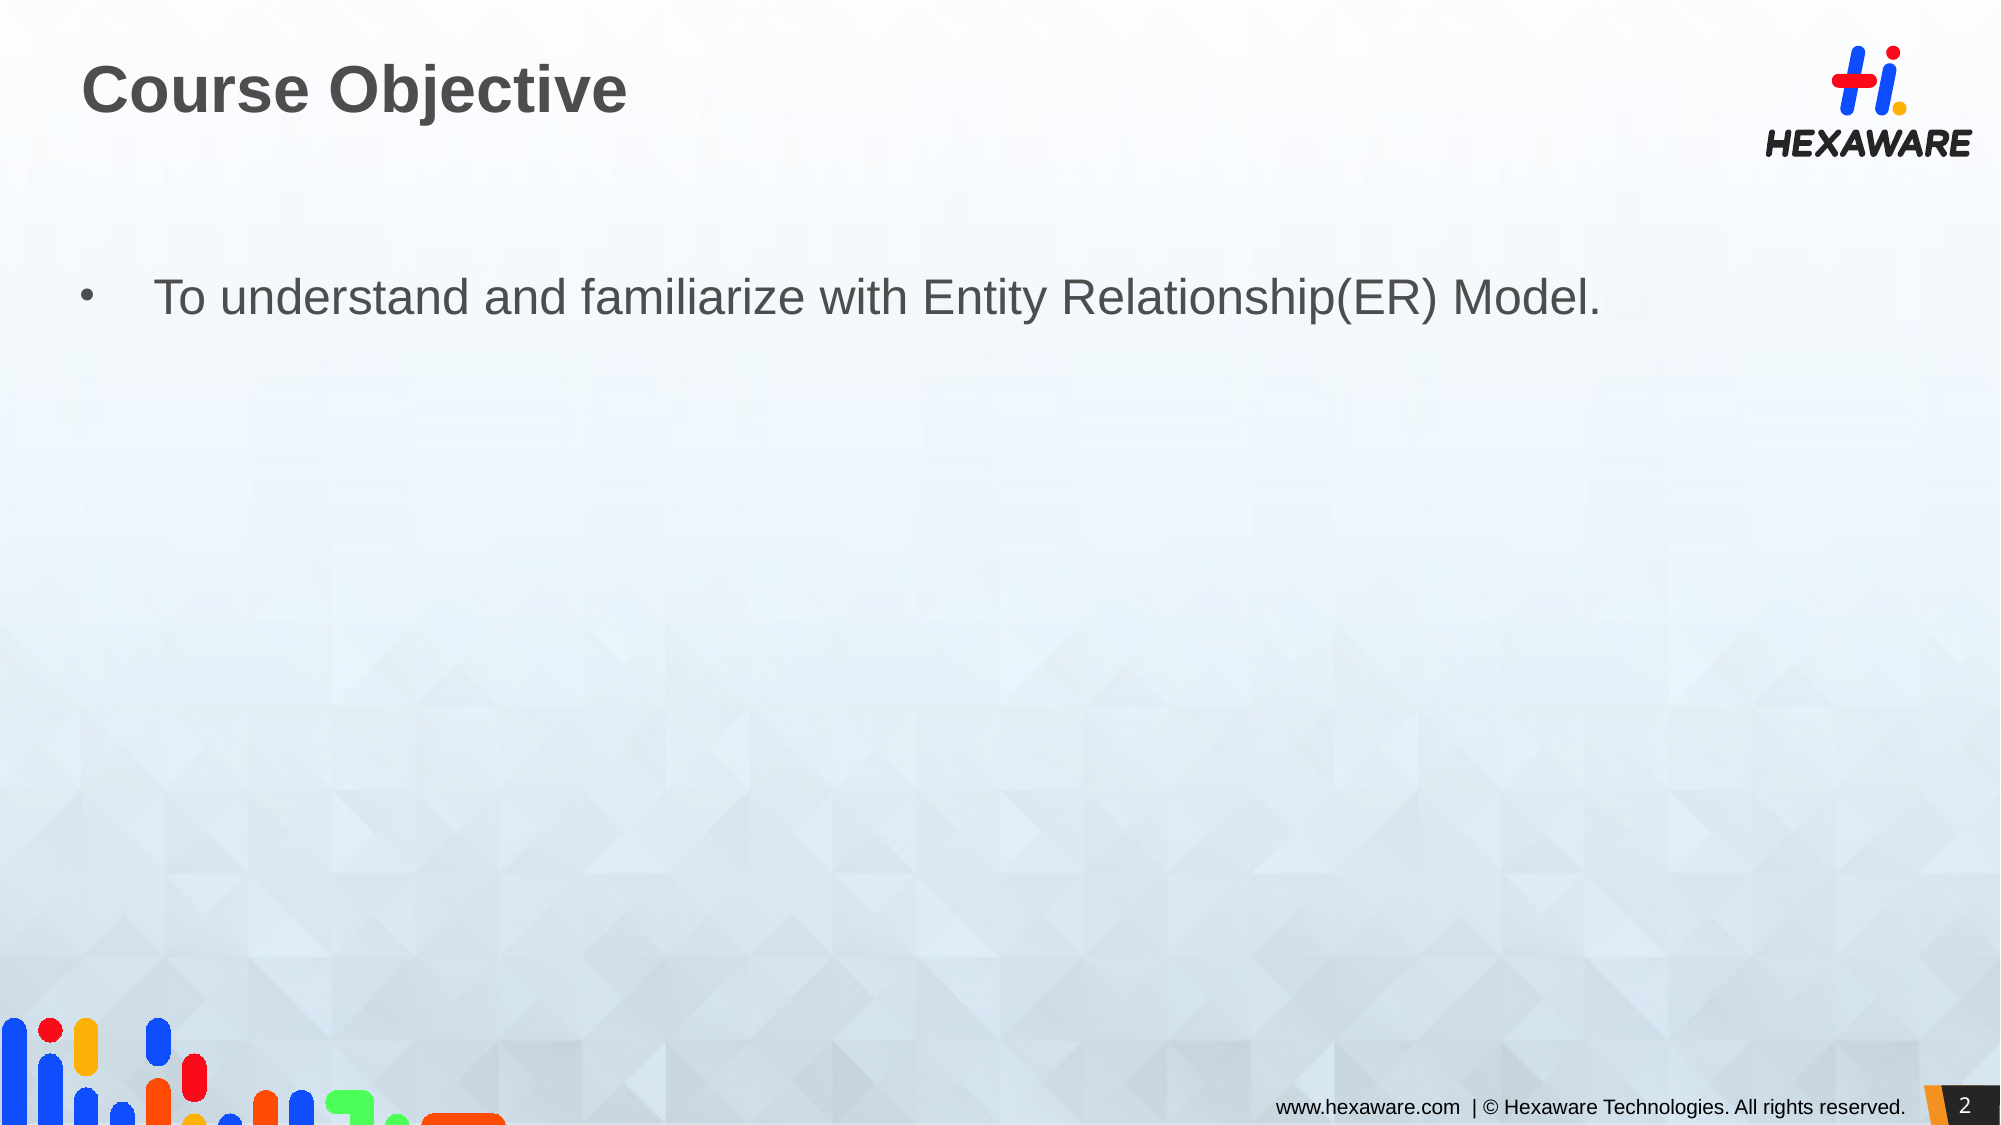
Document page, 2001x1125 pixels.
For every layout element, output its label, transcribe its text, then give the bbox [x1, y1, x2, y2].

picture [0, 0, 2001, 1125]
title Course Objective [70, 35, 1521, 136]
list To understand and familiarize with Entity Relationship(ER) Model. [67, 258, 1933, 1062]
